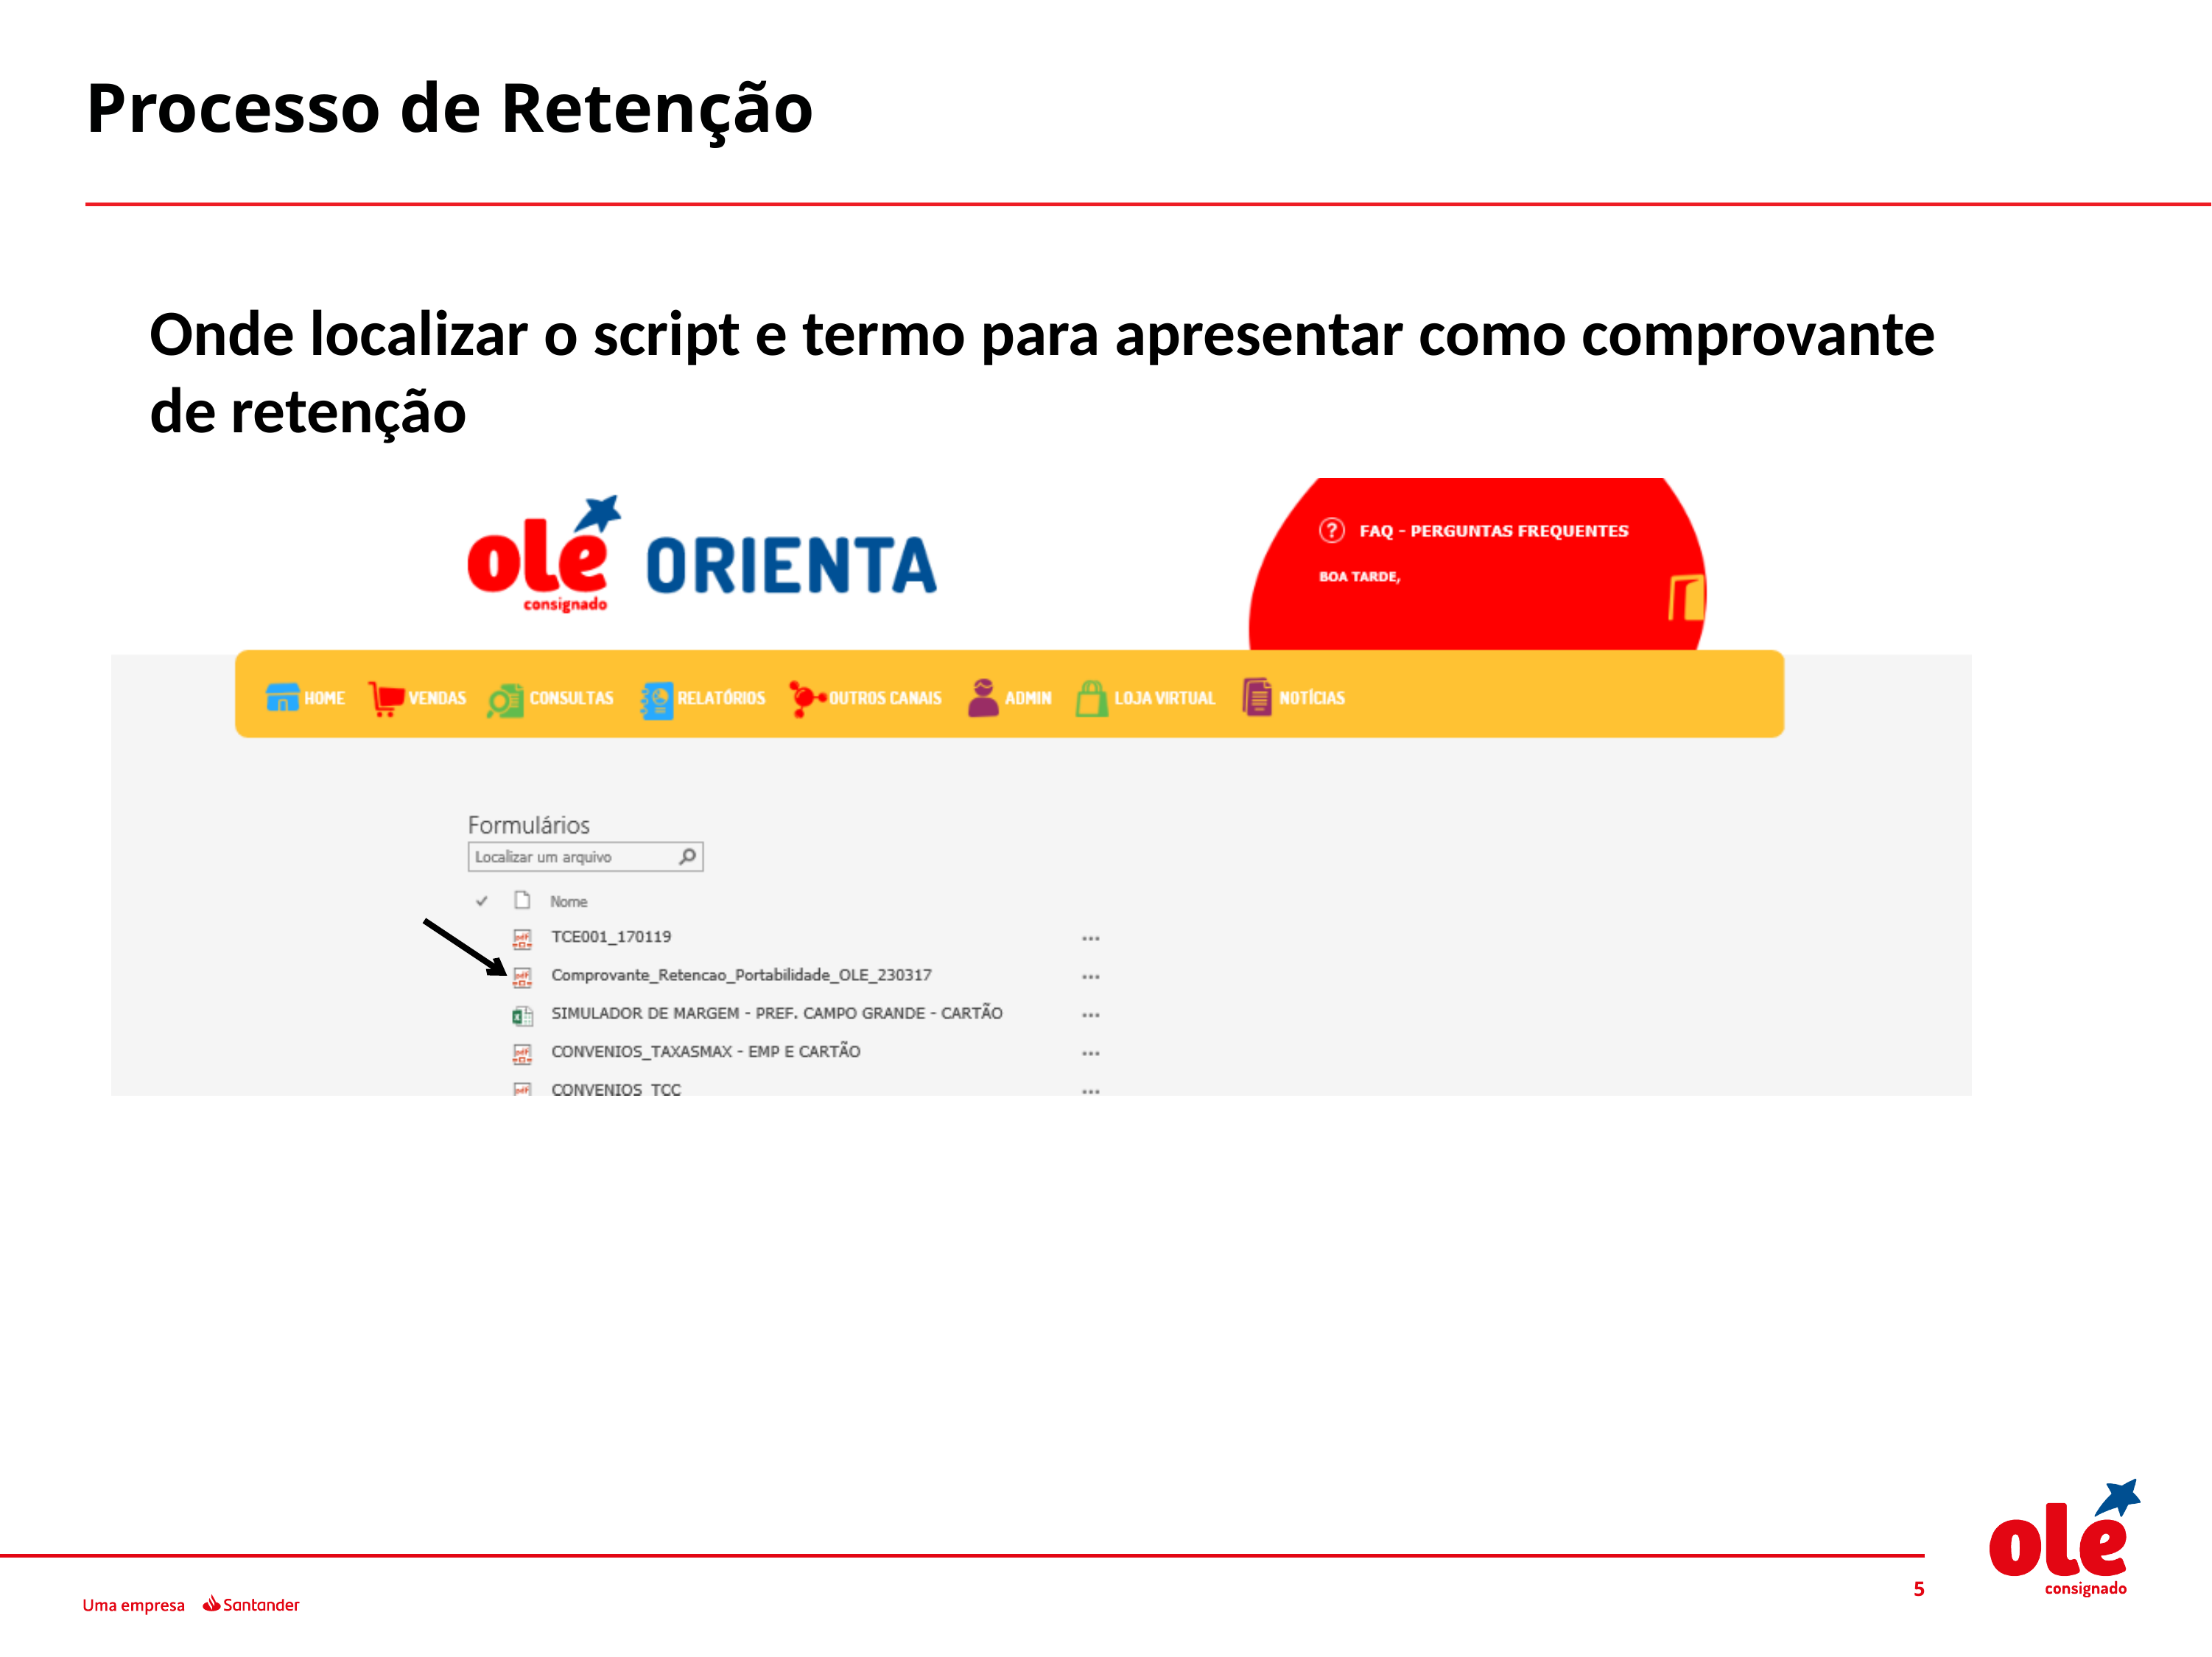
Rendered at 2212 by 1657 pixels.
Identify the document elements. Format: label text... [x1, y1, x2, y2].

picture [1990, 1479, 2141, 1597]
picture [110, 478, 1972, 1096]
text_box Onde localizar o script e termo para apresentar como comprovante de retenção [138, 285, 1990, 451]
title Processo de Retenção [85, 64, 2121, 147]
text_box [424, 920, 508, 977]
